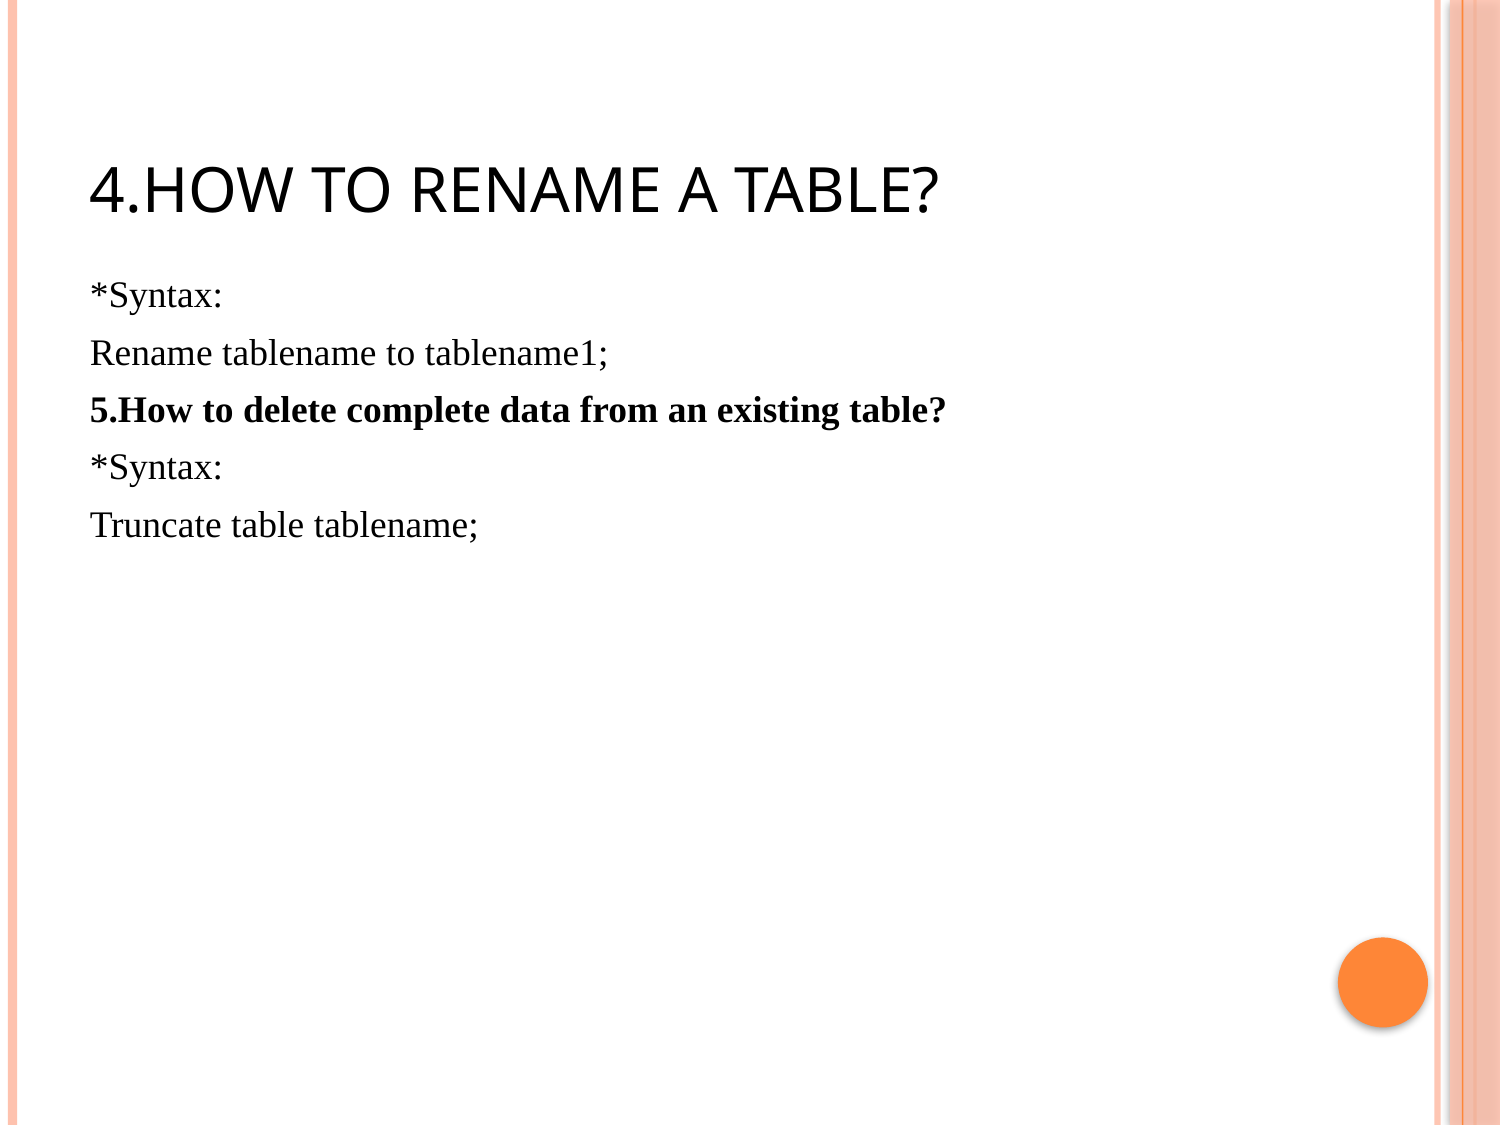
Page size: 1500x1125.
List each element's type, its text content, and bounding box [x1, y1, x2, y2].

title 4.How to Rename a table? [75, 45, 1300, 233]
list *Syntax: Rename tablename to tablename1; 5.How to delete complete data from an existing table? *Syntax: Truncate table tablename; [75, 262, 1300, 1062]
